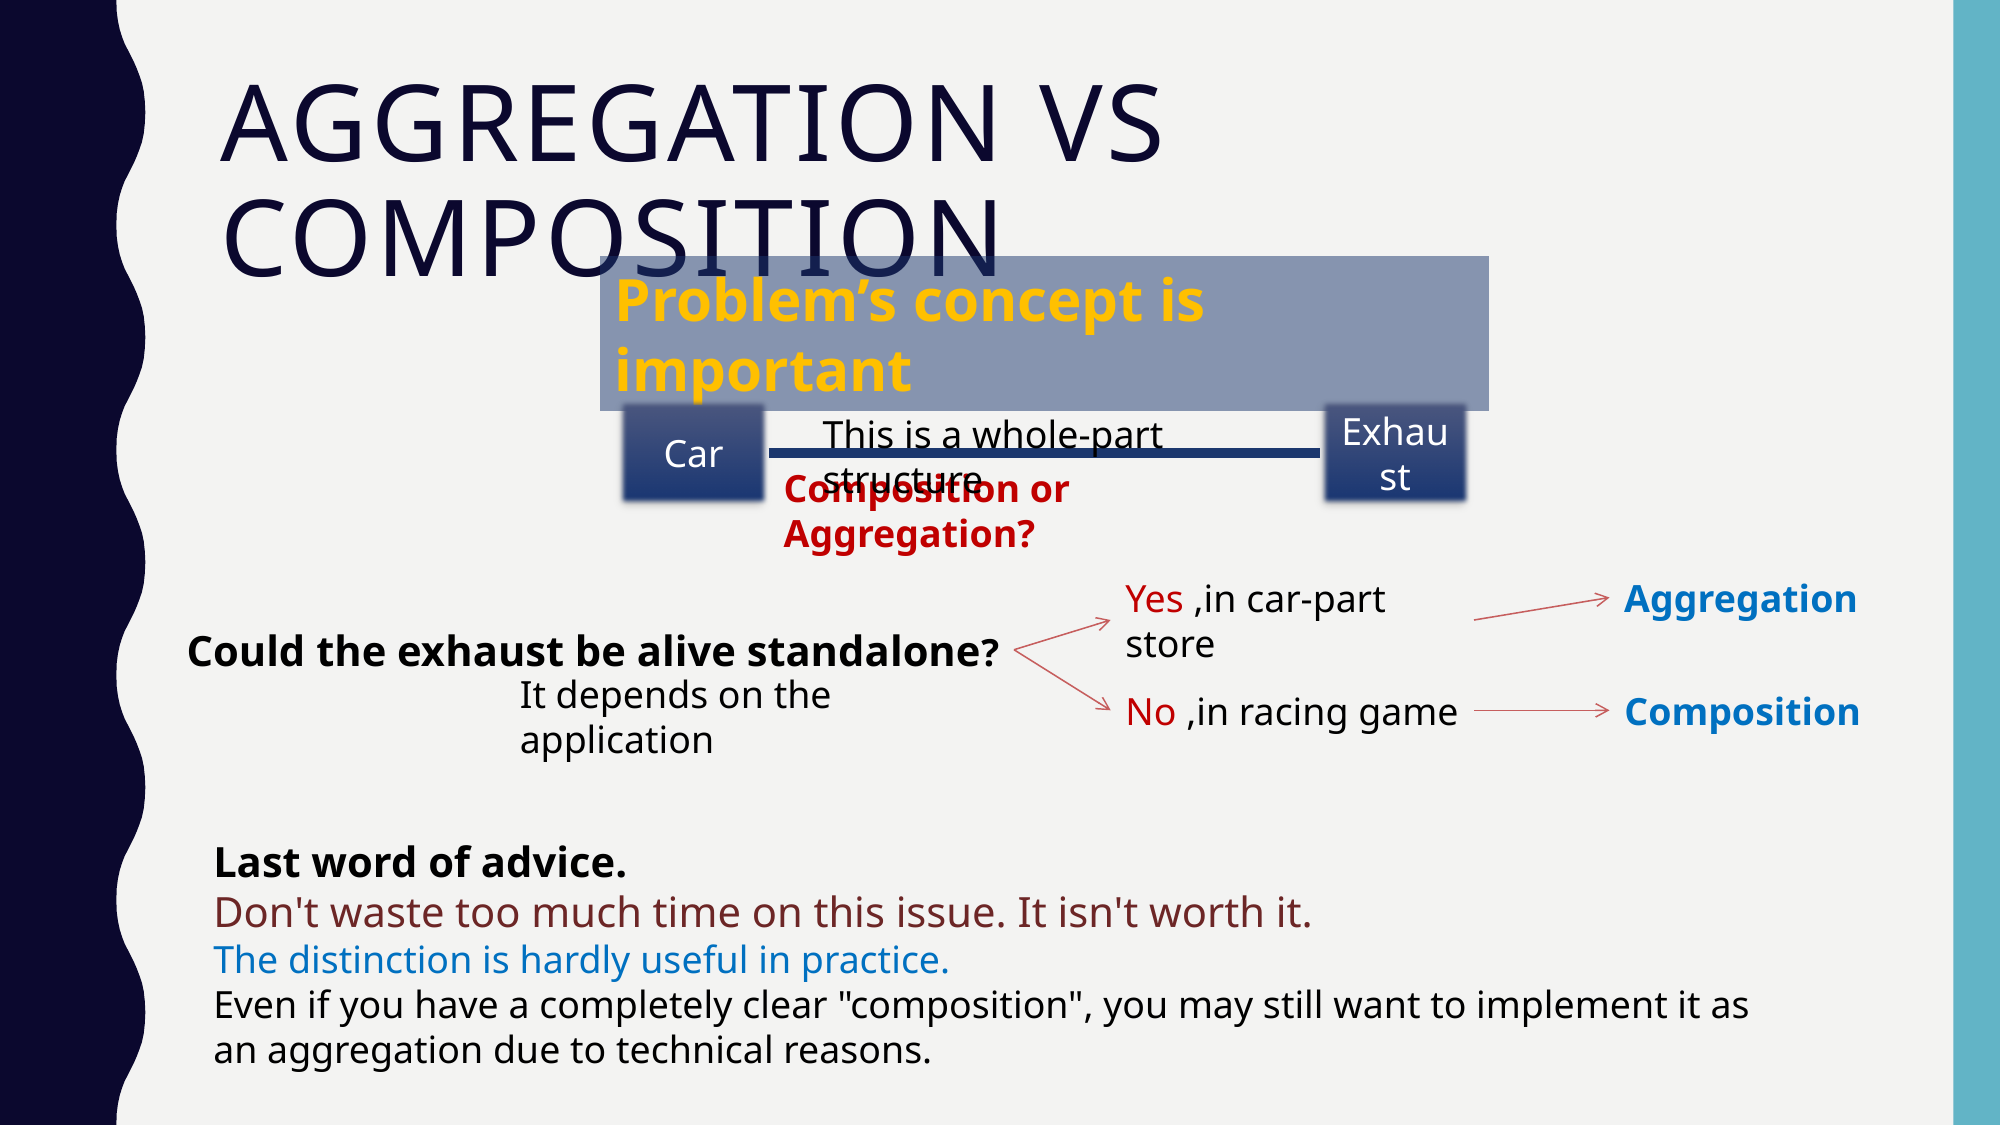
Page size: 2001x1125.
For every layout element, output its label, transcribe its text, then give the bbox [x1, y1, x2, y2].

text_box Last word of advice. Don't waste too much time on this issue. It isn't worth it. The distinction is hardly useful in practice. Even if you have a completely clear "composition", you may still want to implement it as an aggregation due to technical reasons. [198, 828, 1816, 1079]
text_box Could the exhaust be alive standalone? [171, 617, 985, 683]
title Aggregation vs composition [205, 62, 1875, 308]
text_box Yes ,in car-part store [1110, 567, 1475, 673]
text_box Aggregation [1609, 567, 1891, 628]
text_box Car [625, 405, 762, 498]
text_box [985, 597, 1111, 650]
text_box No ,in racing game [1110, 680, 1475, 741]
text_box Composition [1609, 680, 1921, 741]
text_box Exhaust [1327, 406, 1464, 498]
text_box Composition or Aggregation? [768, 457, 1321, 562]
text_box It depends on the application [504, 663, 986, 769]
text_box This is a whole-part structure [807, 403, 1304, 452]
text_box This is a whole-part structure [807, 453, 1304, 509]
text_box Problem’s concept is important [600, 256, 1489, 411]
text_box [985, 650, 1111, 711]
